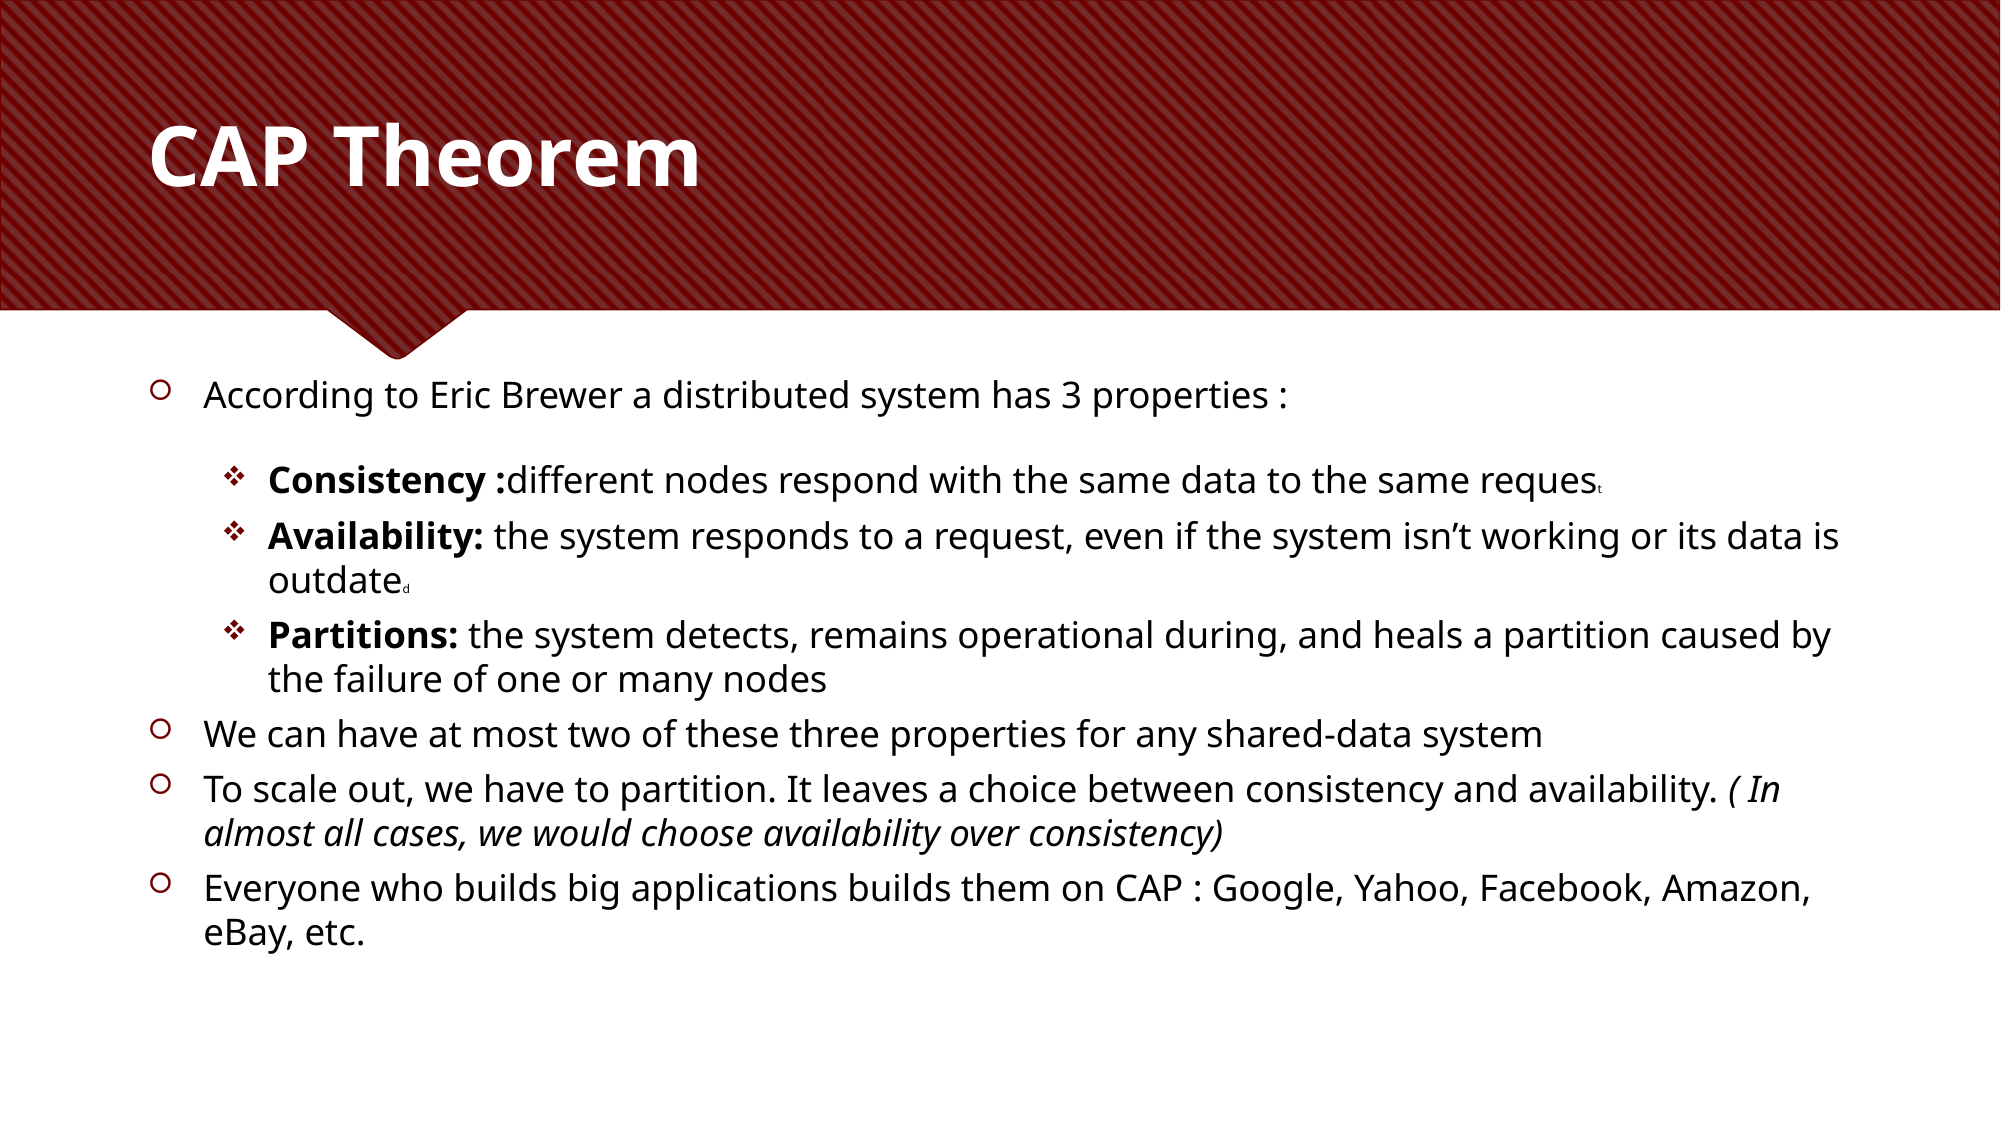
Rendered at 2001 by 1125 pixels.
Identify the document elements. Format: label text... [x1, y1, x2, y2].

title CAP Theorem [132, 73, 1868, 233]
list According to Eric Brewer a distributed system has 3 properties : Consistency :different nodes respond with the same data to the same request Availability: the system responds to a request, even if the system isn’t working or its data is outdated Partitions: the system detects, remains operational during, and heals a partition caused by the failure of one or many nodes We can have at most two of these three properties for any shared-data system To scale out, we have to partition. It leaves a choice between consistency and availability. ( In almost all cases, we would choose availability over consistency) Everyone who builds big applications builds them on CAP : Google, Yahoo, Facebook, Amazon, eBay, etc. [132, 364, 1868, 962]
